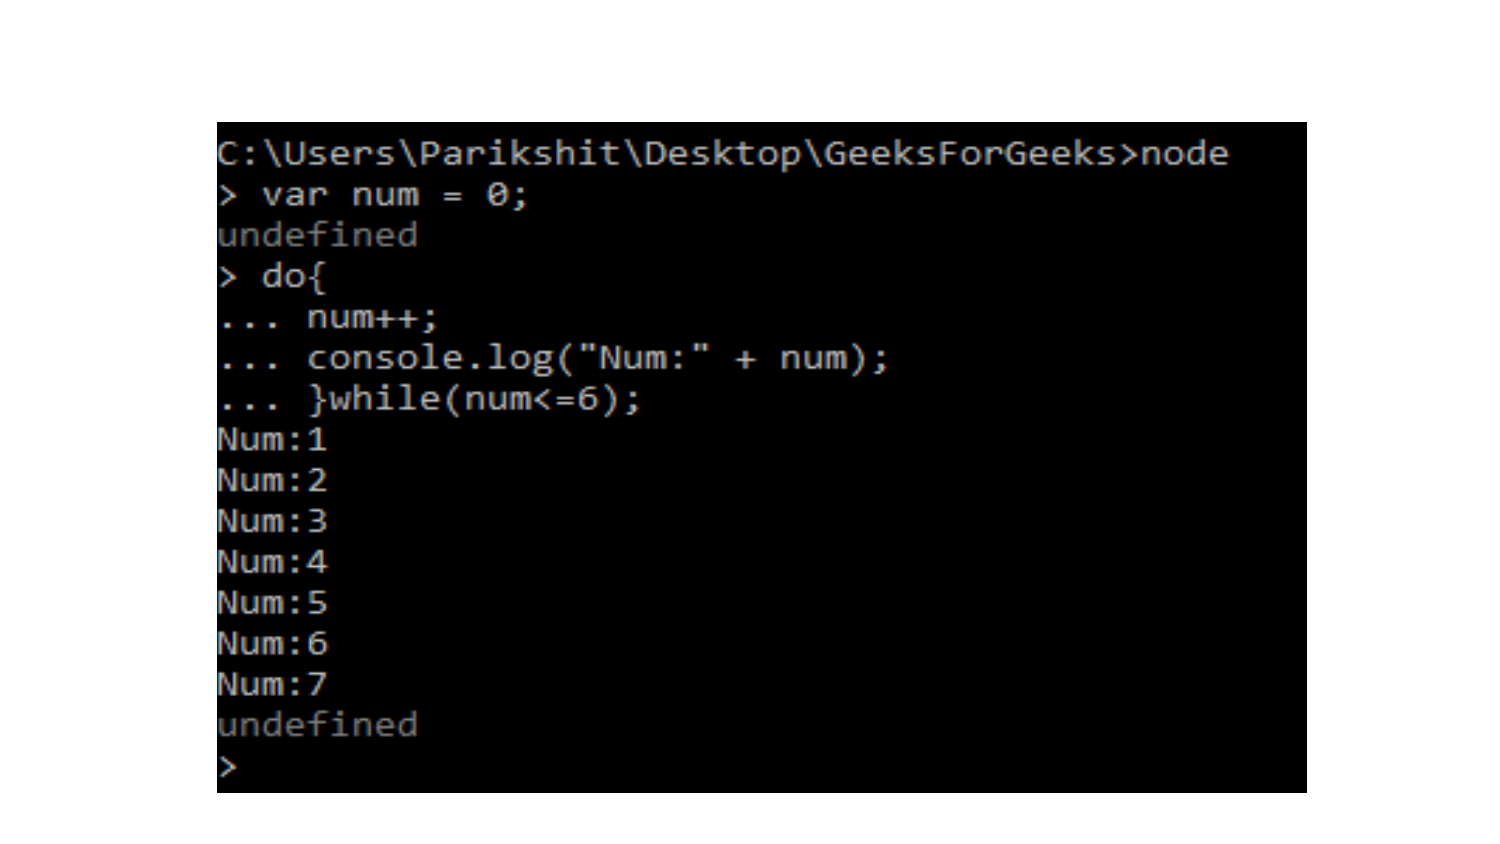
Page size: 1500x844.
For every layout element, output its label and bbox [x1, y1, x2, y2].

picture [216, 122, 1307, 793]
